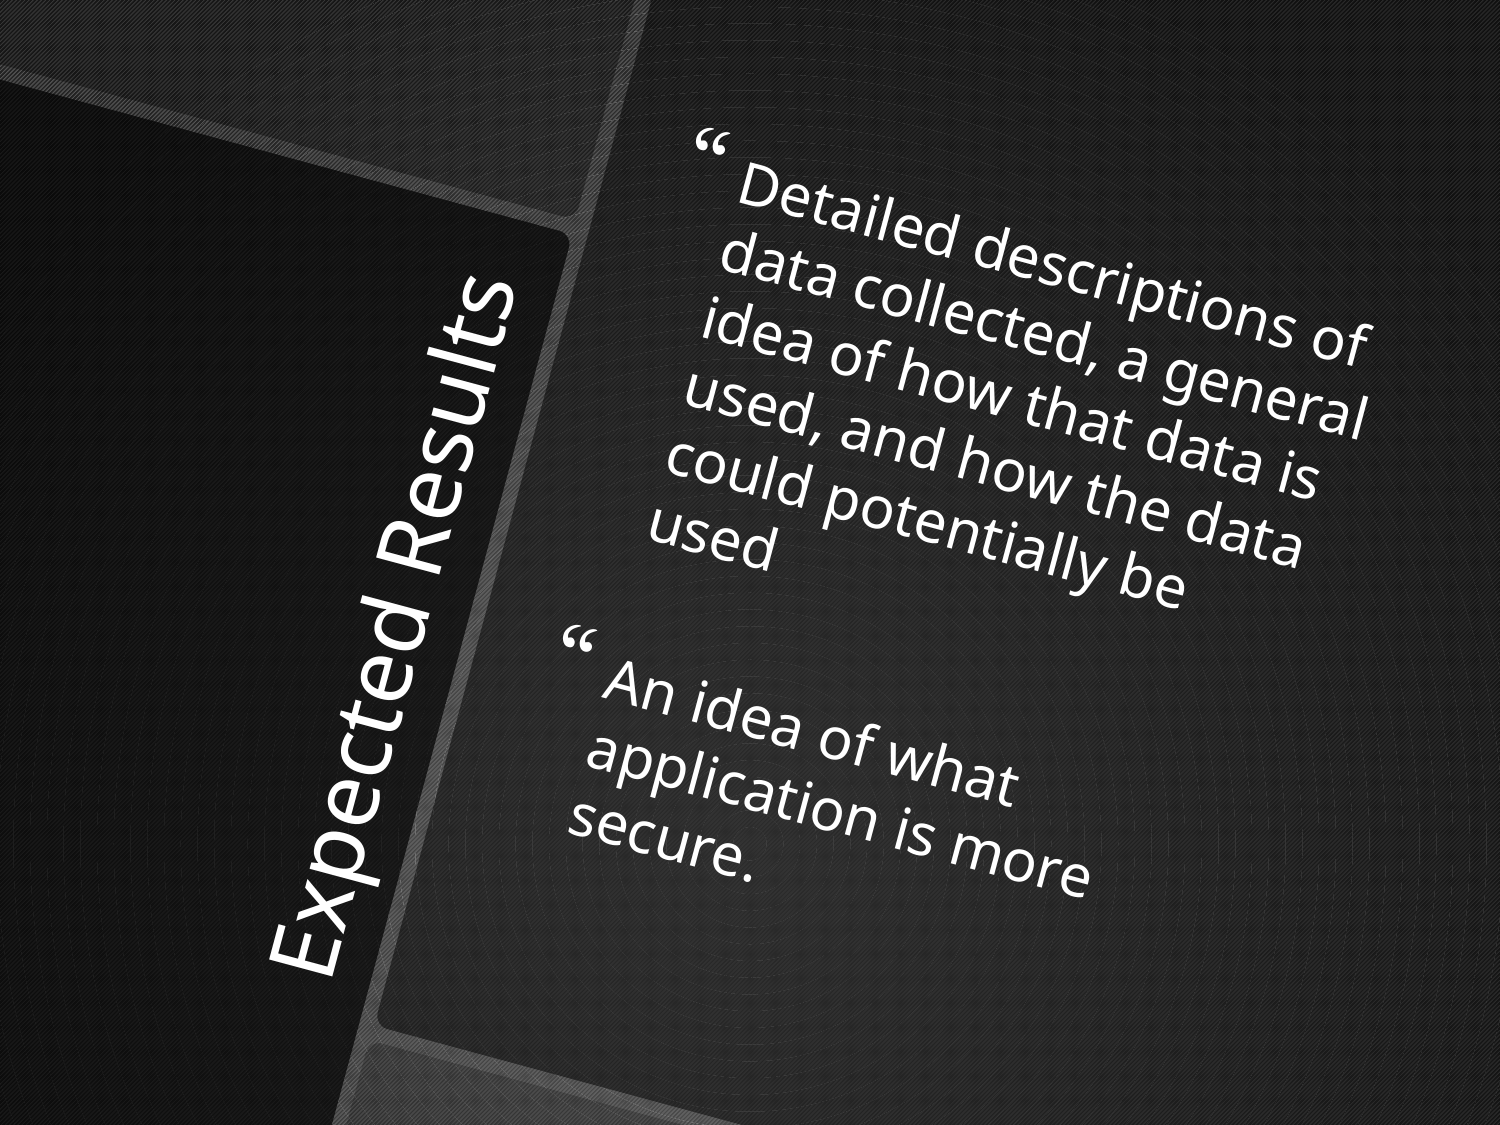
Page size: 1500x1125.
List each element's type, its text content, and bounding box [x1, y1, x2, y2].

list Detailed descriptions of data collected, a general idea of how that data is used, and how the data could potentially be used An idea of what application is more secure. [475, 72, 1430, 1076]
title Expected Results [69, 181, 554, 1056]
